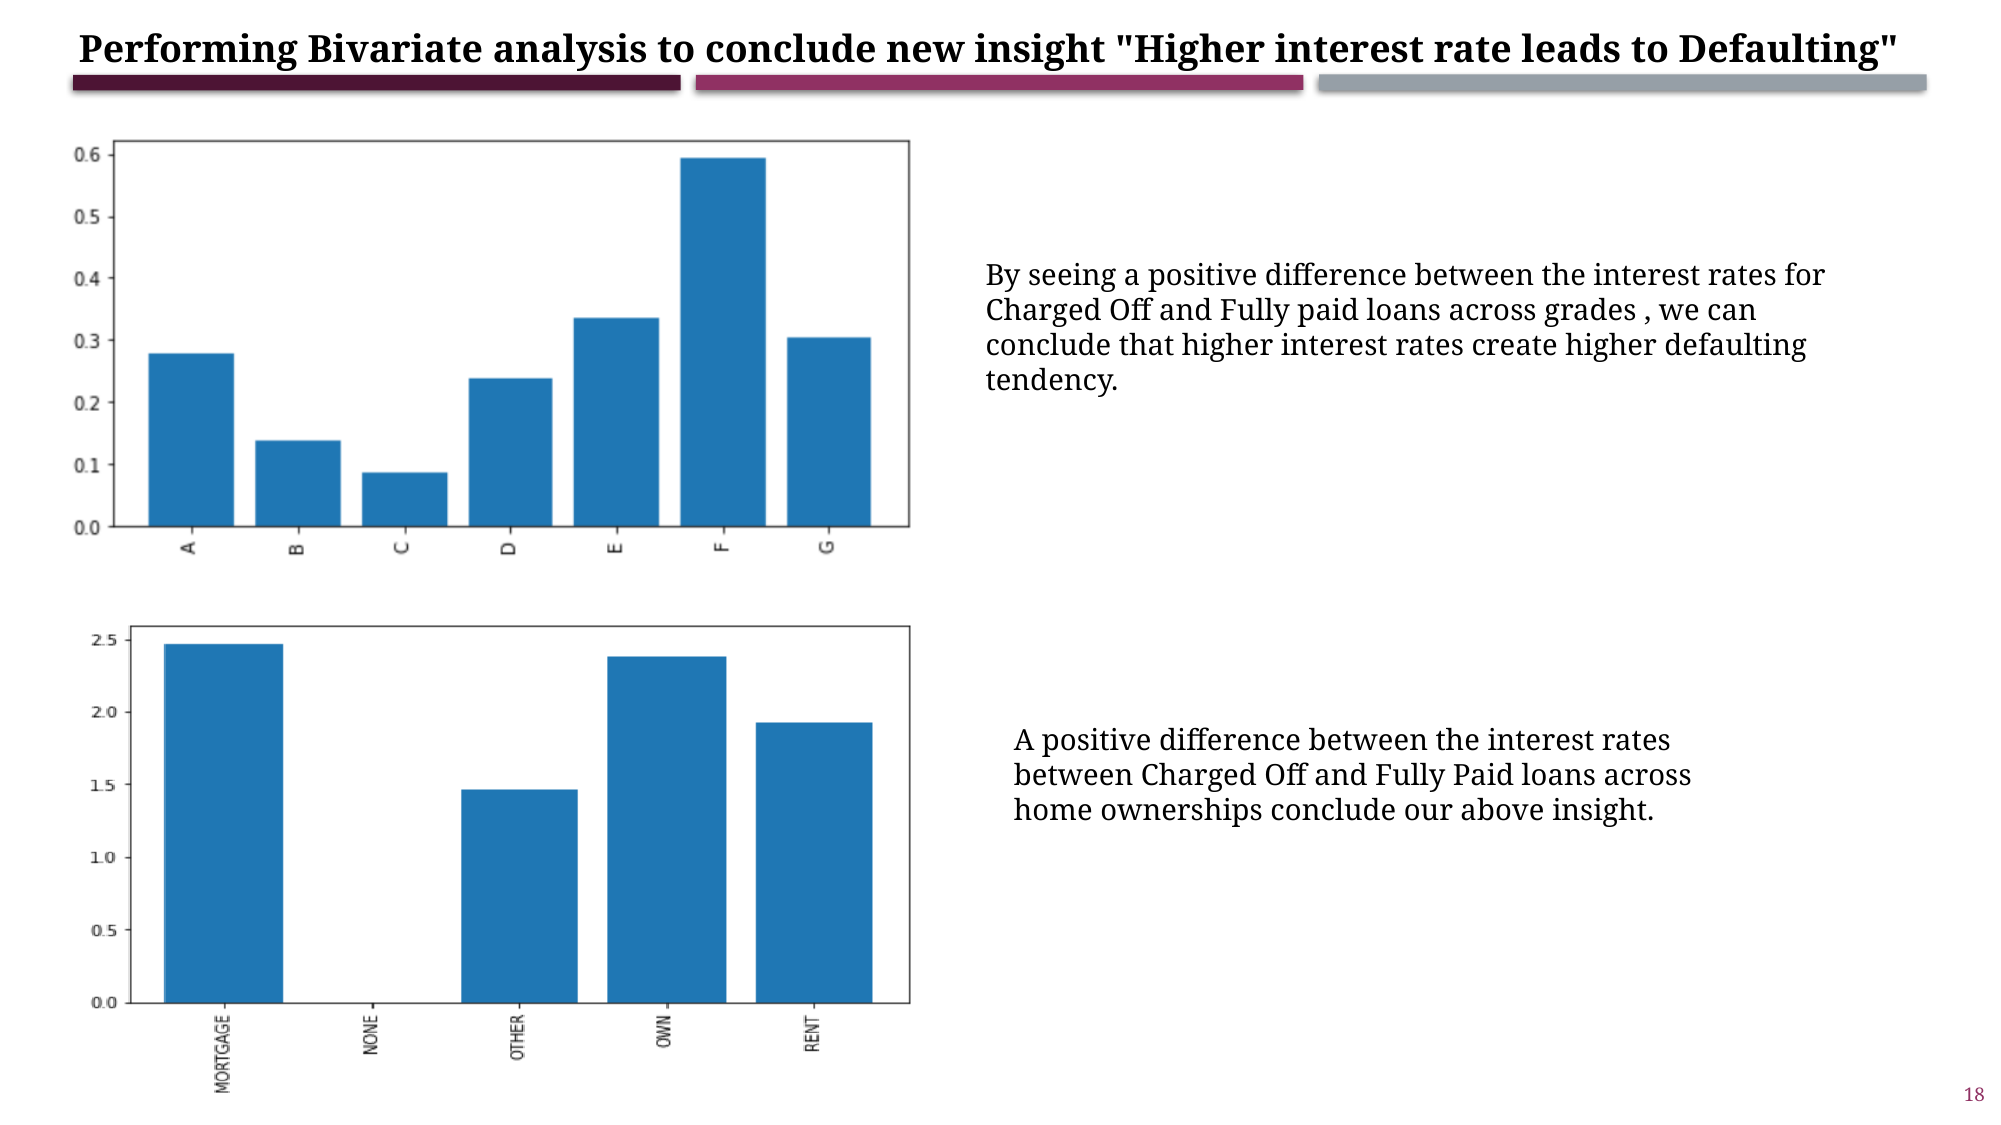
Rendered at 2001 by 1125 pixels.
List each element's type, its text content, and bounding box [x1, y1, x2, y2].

text_box Performing Bivariate analysis to conclude new insight "Higher interest rate leads to Defaulting" [0, 17, 1988, 77]
slide_number 18 [1827, 1065, 2000, 1125]
picture [55, 128, 945, 565]
text_box A positive difference between the interest rates between Charged Off and Fully Paid loans across home ownerships conclude our above insight. [1075, 713, 1784, 834]
text_box By seeing a positive difference between the interest rates for Charged Off and Fully paid loans across grades , we can conclude that higher interest rates create higher defaulting tendency. [970, 248, 1862, 404]
picture [78, 612, 1070, 1105]
